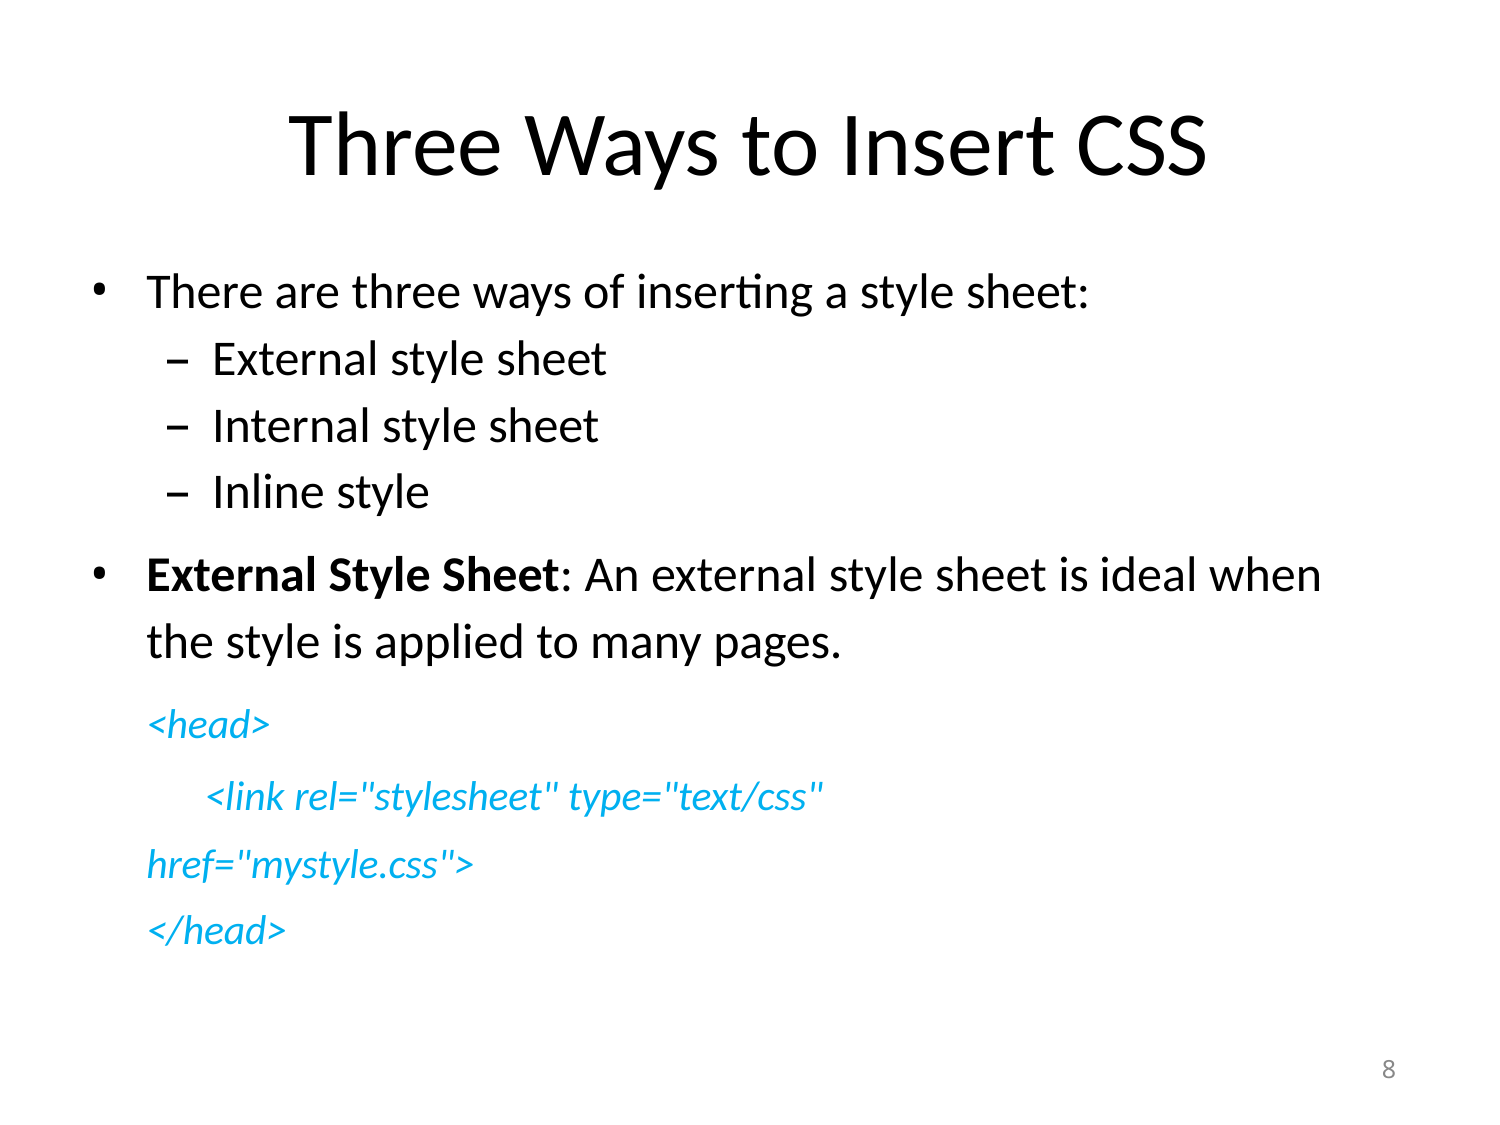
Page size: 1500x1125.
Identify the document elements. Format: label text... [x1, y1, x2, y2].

title Three Ways to Insert CSS [118, 81, 1382, 272]
text_box There are three ways of inserting a style sheet: External style sheet Internal style sheet Inline style External Style Sheet: An external style sheet is ideal when the style is applied to many pages. <head> <link rel="stylesheet" type="text/css" href="mystyle.css"> </head> [87, 248, 1330, 954]
slide_number 8 [1375, 1057, 1419, 1125]
